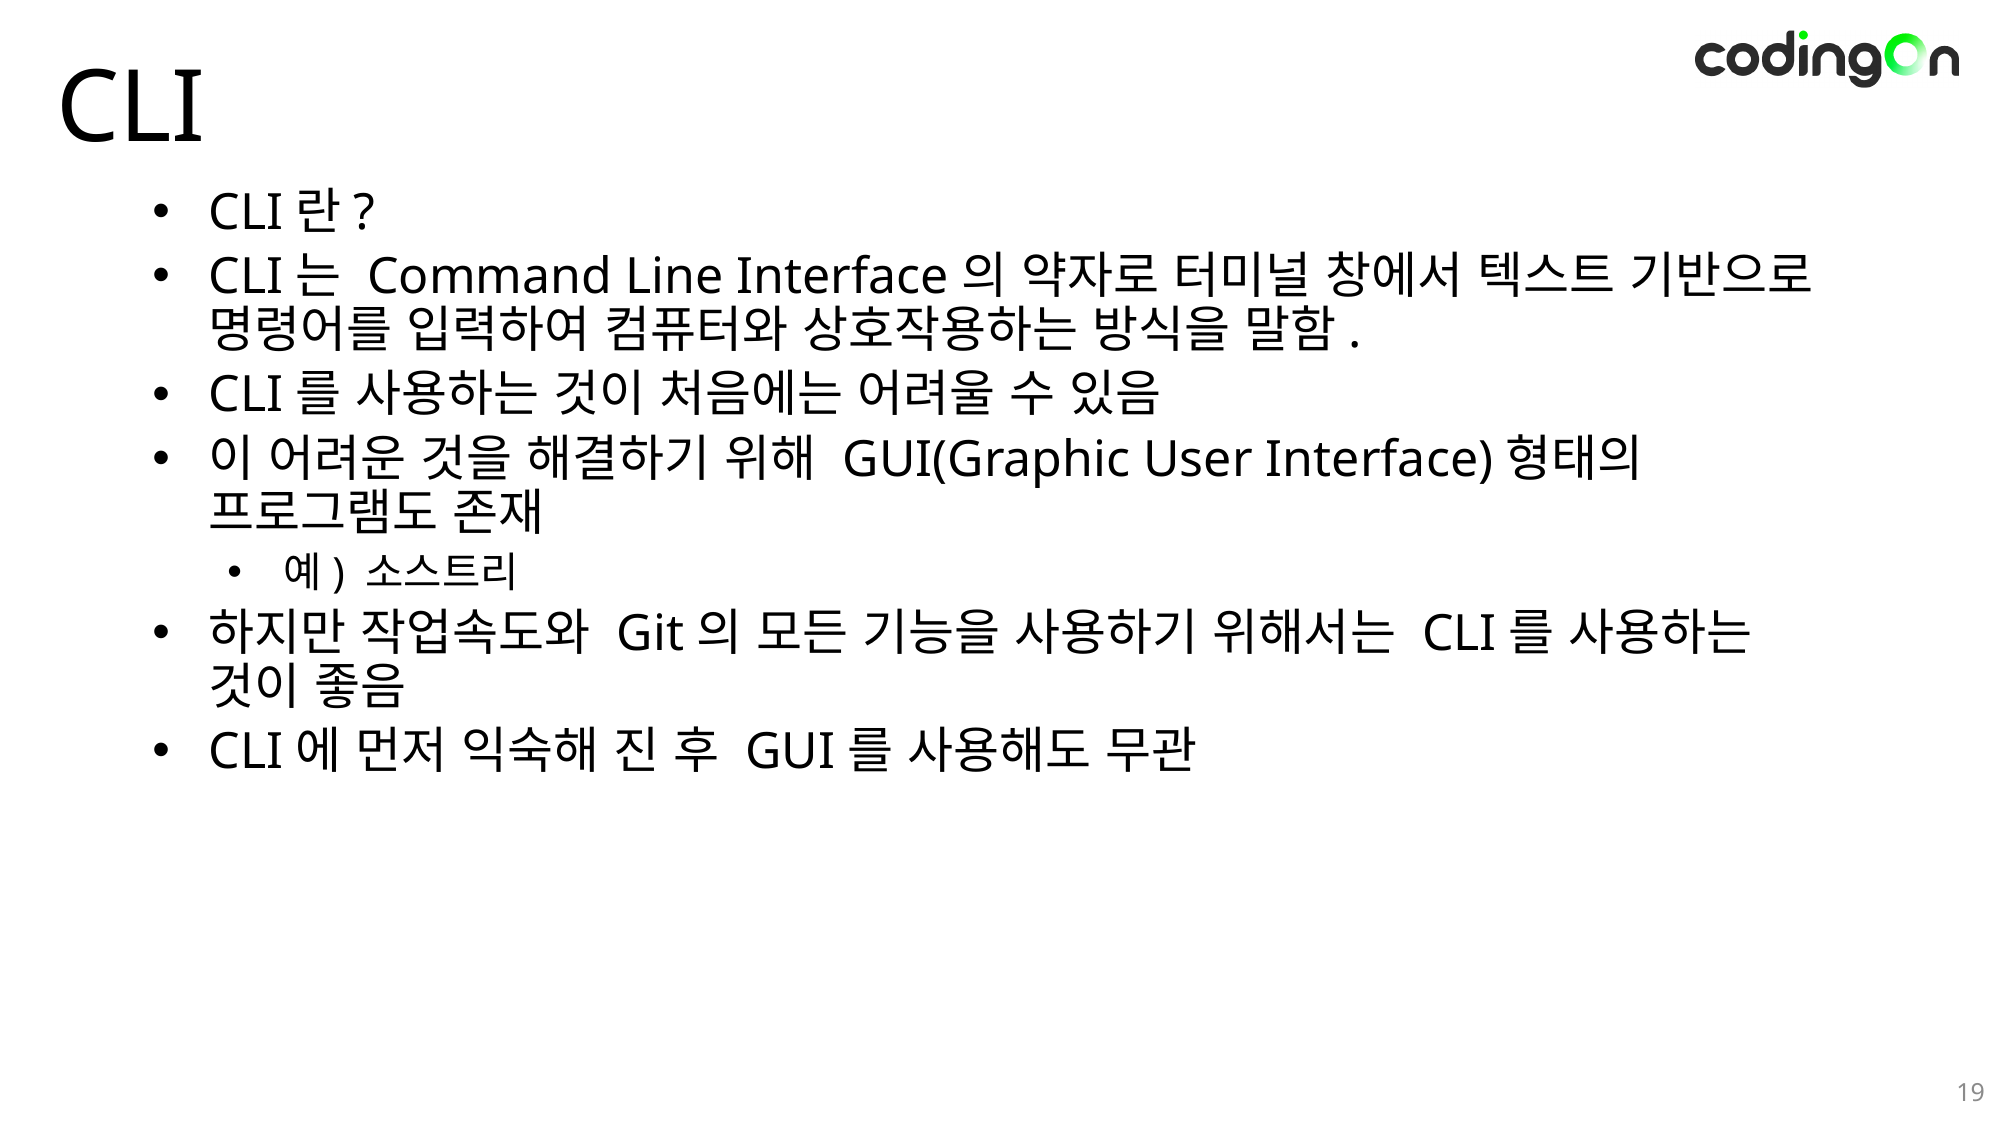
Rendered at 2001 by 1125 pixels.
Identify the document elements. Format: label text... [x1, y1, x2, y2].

picture [1767, 30, 1959, 88]
list CLI란? CLI는 Command Line Interface의 약자로 터미널 창에서 텍스트 기반으로 명령어를 입력하여 컴퓨터와 상호작용하는 방식을 말함. CLI를 사용하는 것이 처음에는 어려울 수 있음 이 어려운 것을 해결하기 위해 GUI(Graphic User Interface)형태의 프로그램도 존재 예) 소스트리 하지만 작업속도와 Git의 모든 기능을 사용하기 위해서는 CLI를 사용하는 것이 좋음 CLI에 먼저 익숙해 진 후 GUI를 사용해도 무관 [137, 178, 1863, 1043]
slide_number 19 [1550, 1063, 2000, 1124]
title CLI [41, 0, 1767, 218]
